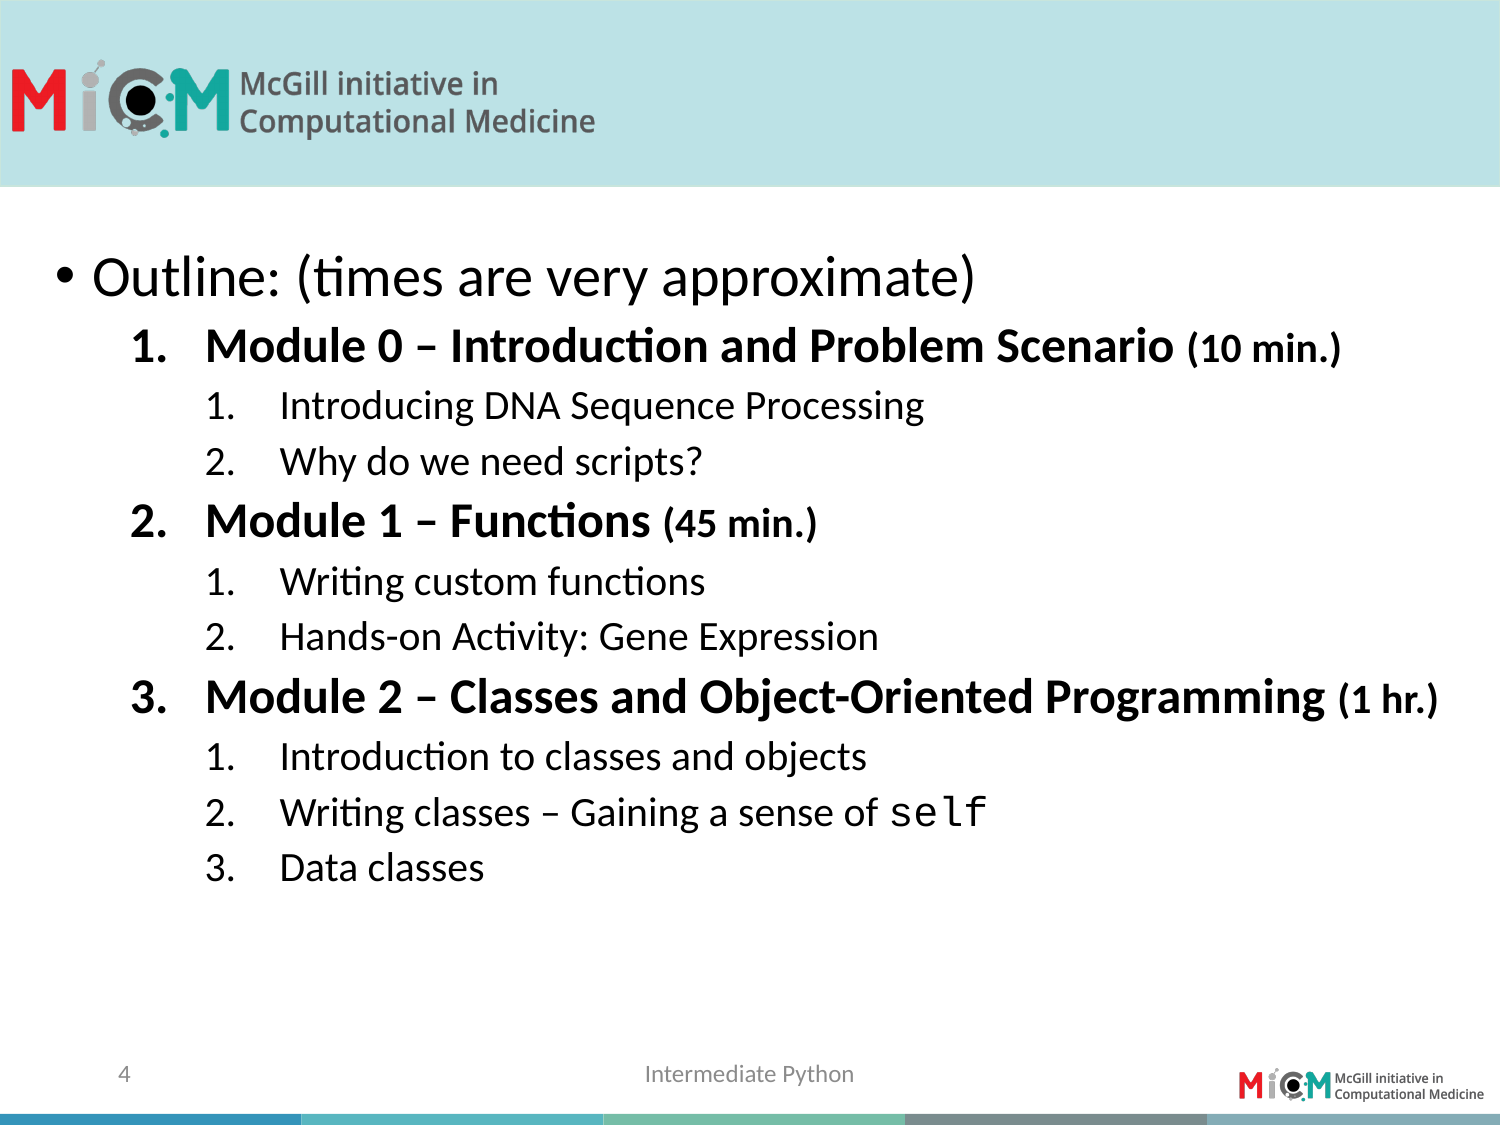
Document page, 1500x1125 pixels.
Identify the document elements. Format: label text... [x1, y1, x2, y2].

list Outline: (times are very approximate) Module 0 – Introduction and Problem Scenario (10 min.) Introducing DNA Sequence Processing Why do we need scripts? Module 1 – Functions (45 min.) Writing custom functions Hands-on Activity: Gene Expression Module 2 – Classes and Object-Oriented Programming (1 hr.) Introduction to classes and objects Writing classes – Gaining a sense of self Data classes [39, 238, 1461, 1047]
footer Intermediate Python [496, 1042, 1004, 1103]
picture [1211, 1051, 1500, 1122]
picture [0, 19, 634, 187]
slide_number 4 [103, 1042, 441, 1103]
